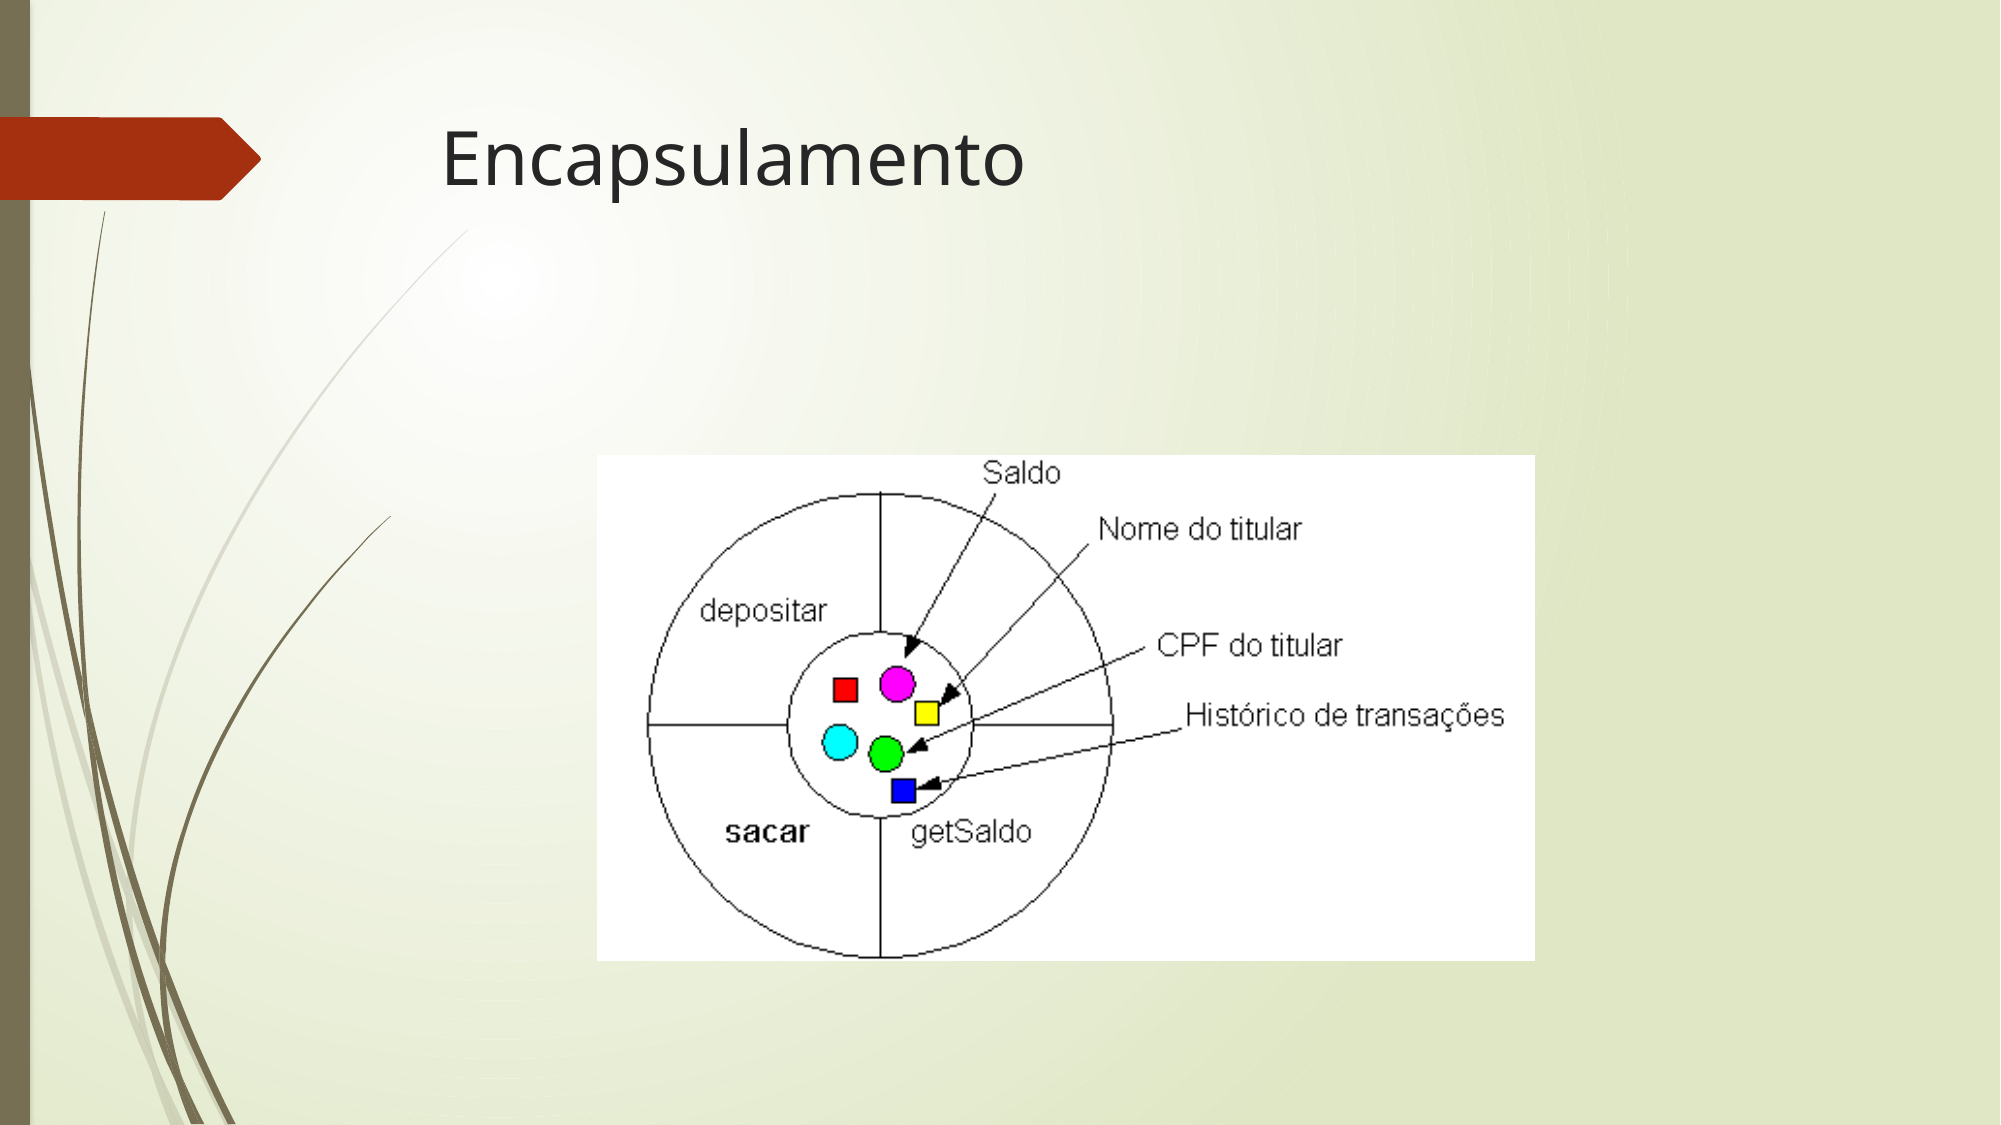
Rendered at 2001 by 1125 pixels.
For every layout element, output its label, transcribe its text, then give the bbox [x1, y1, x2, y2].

title Encapsulamento [425, 102, 1888, 313]
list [597, 455, 1535, 961]
